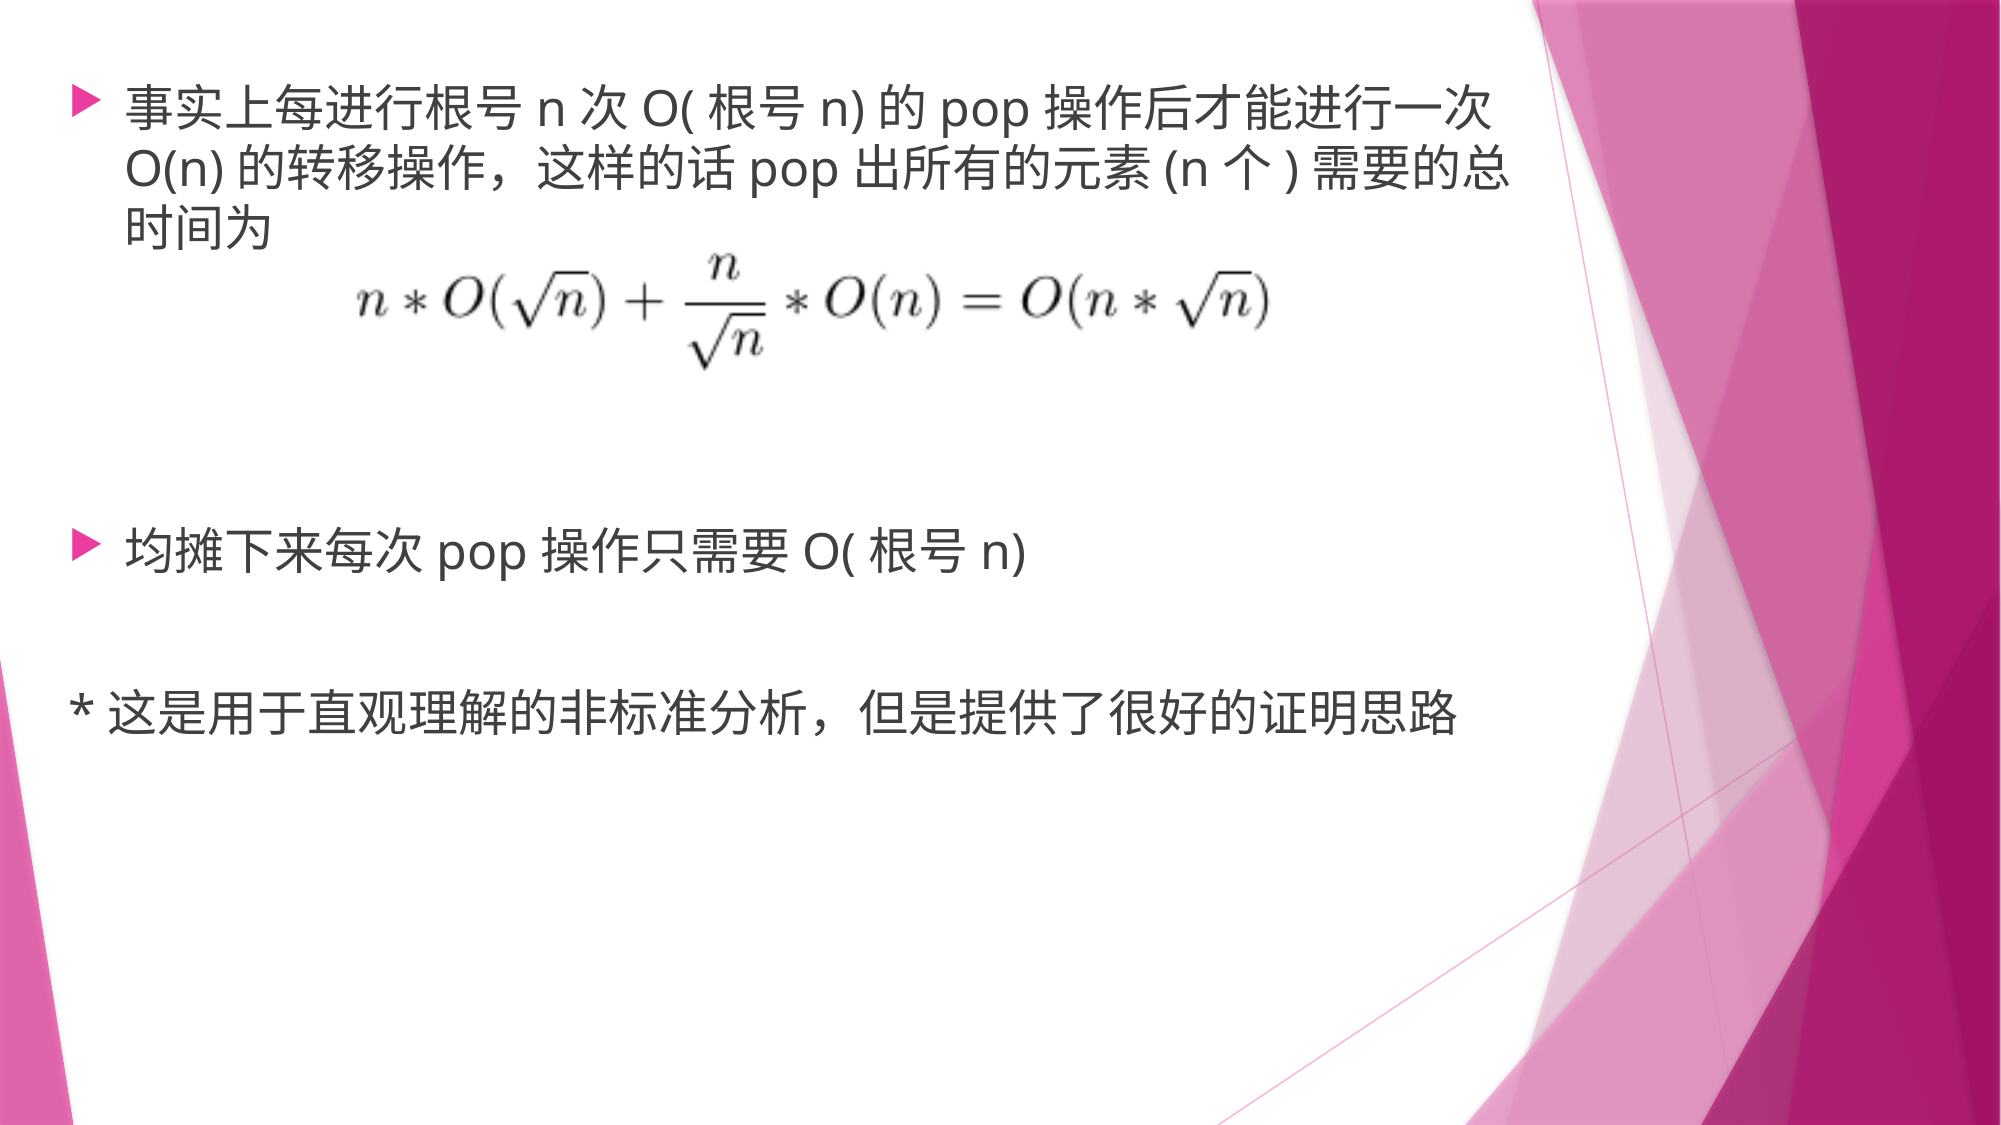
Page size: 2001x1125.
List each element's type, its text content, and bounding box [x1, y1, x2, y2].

picture [275, 206, 1333, 413]
list 事实上每进行根号n次O(根号n)的pop操作后才能进行一次O(n)的转移操作，这样的话pop出所有的元素(n个)需要的总时间为: 均摊下来每次pop操作只需要O(根号n) *这是用于直观理解的非标准分析，但是提供了很好的证明思路 [53, 68, 1555, 909]
